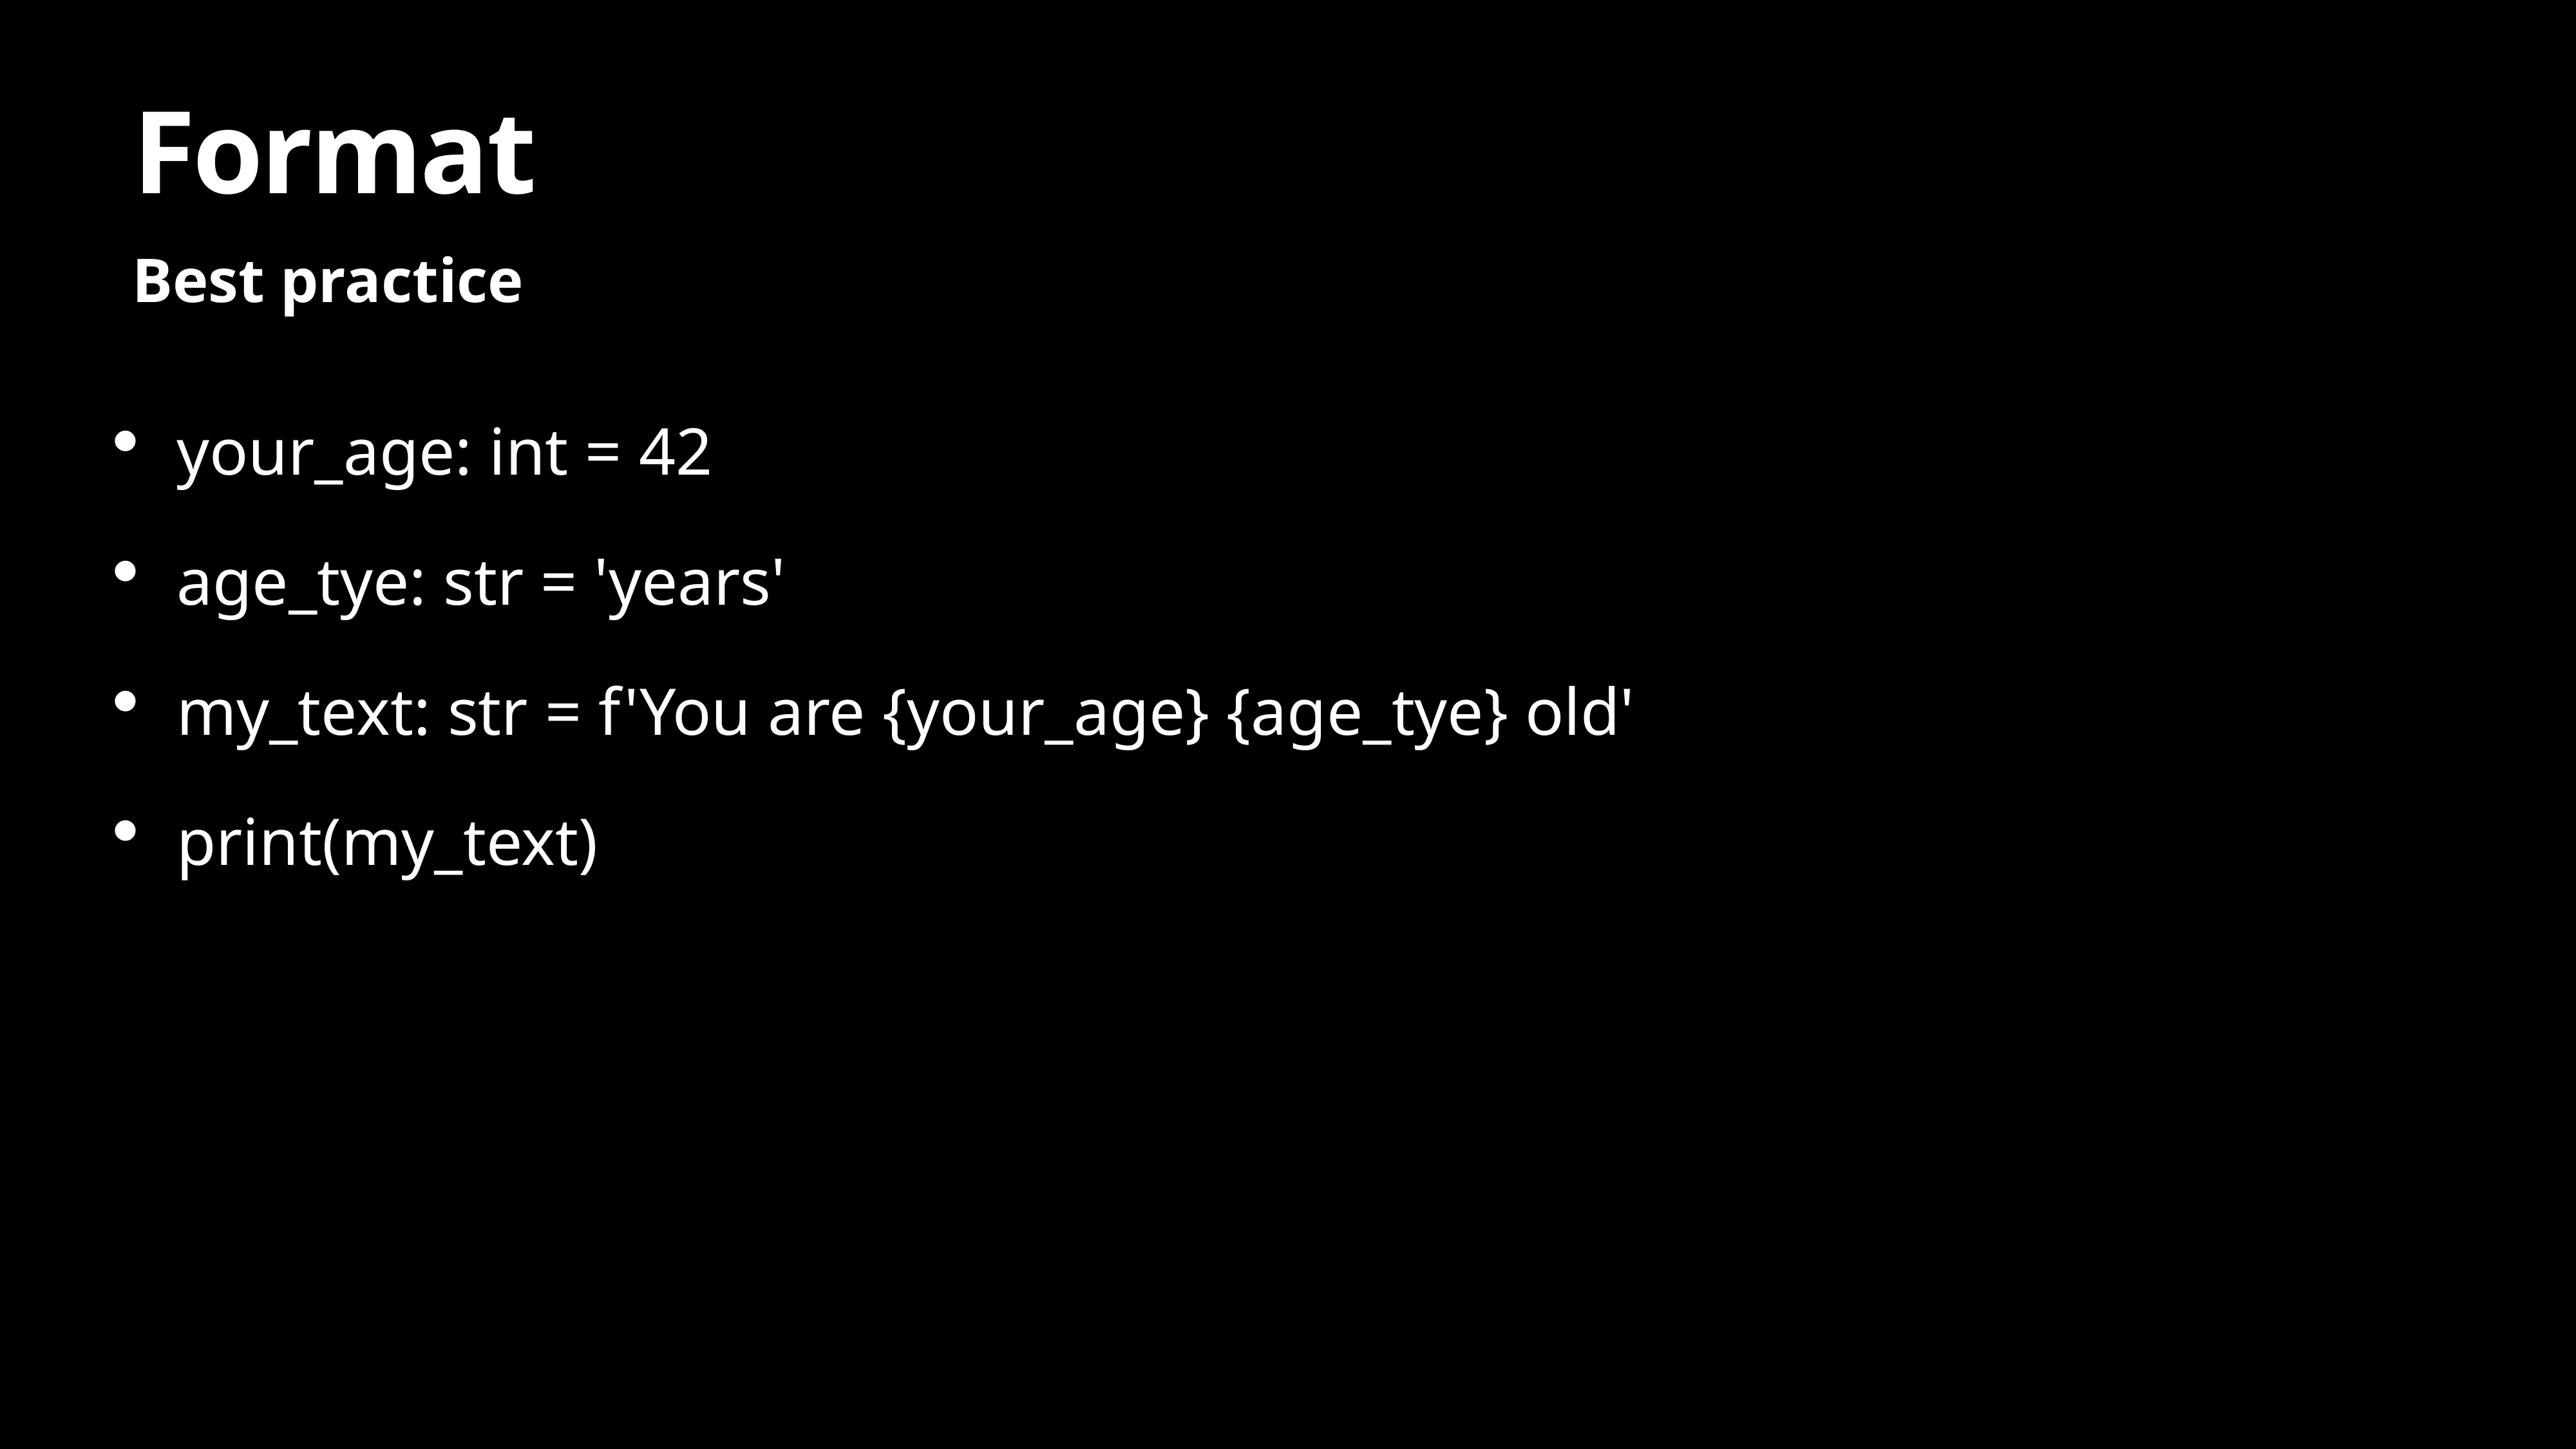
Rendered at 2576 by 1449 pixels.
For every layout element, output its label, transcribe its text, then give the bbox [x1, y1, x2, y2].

list your_age: int = 42 age_tye: str = 'years' my_text: str = f'You are {your_age} {age_tye} old' print(my_text) [106, 413, 2429, 1287]
list Best practice [127, 236, 2449, 337]
title Format [127, 100, 2449, 236]
